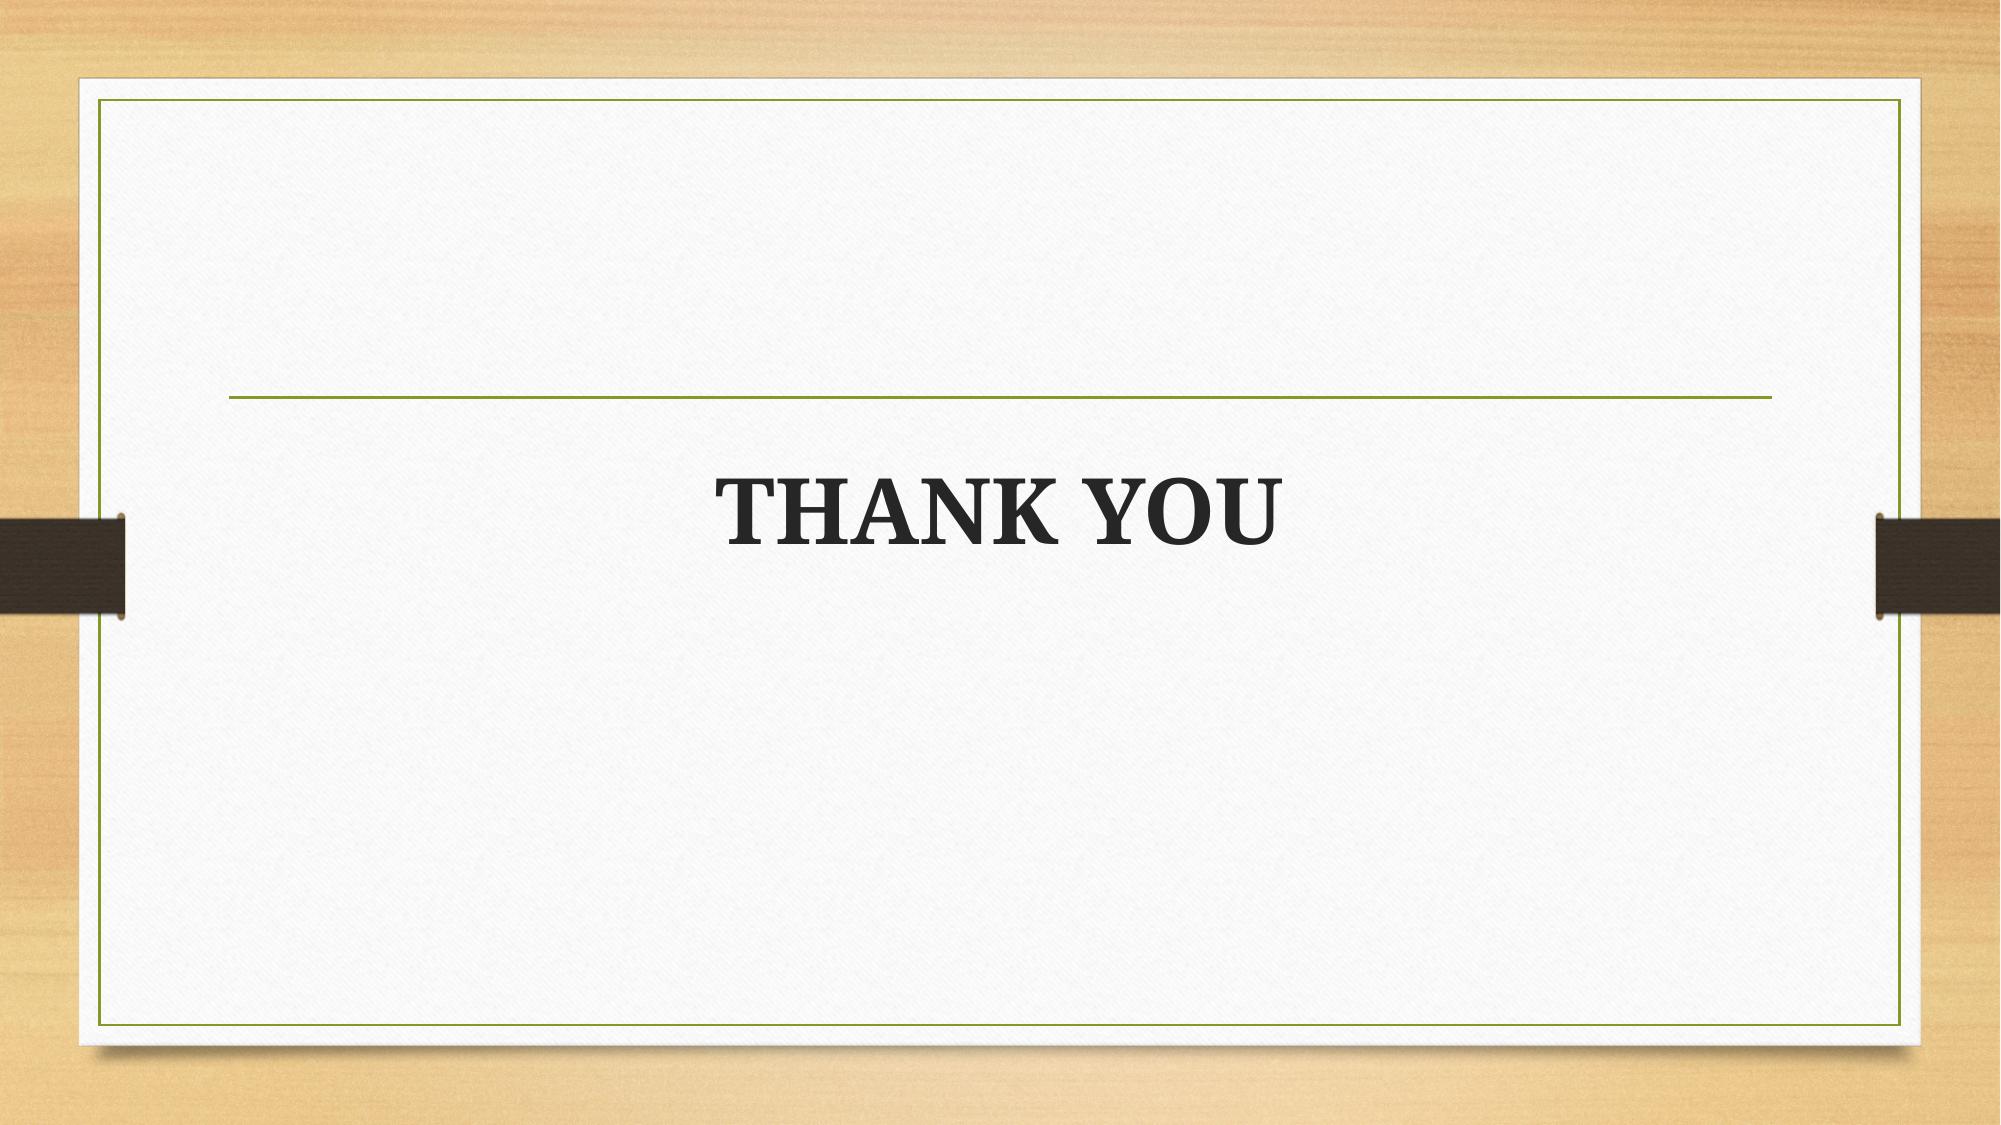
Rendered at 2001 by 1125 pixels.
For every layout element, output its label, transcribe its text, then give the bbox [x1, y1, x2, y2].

title THANK YOU [212, 161, 1788, 855]
picture [0, 0, 2001, 1125]
